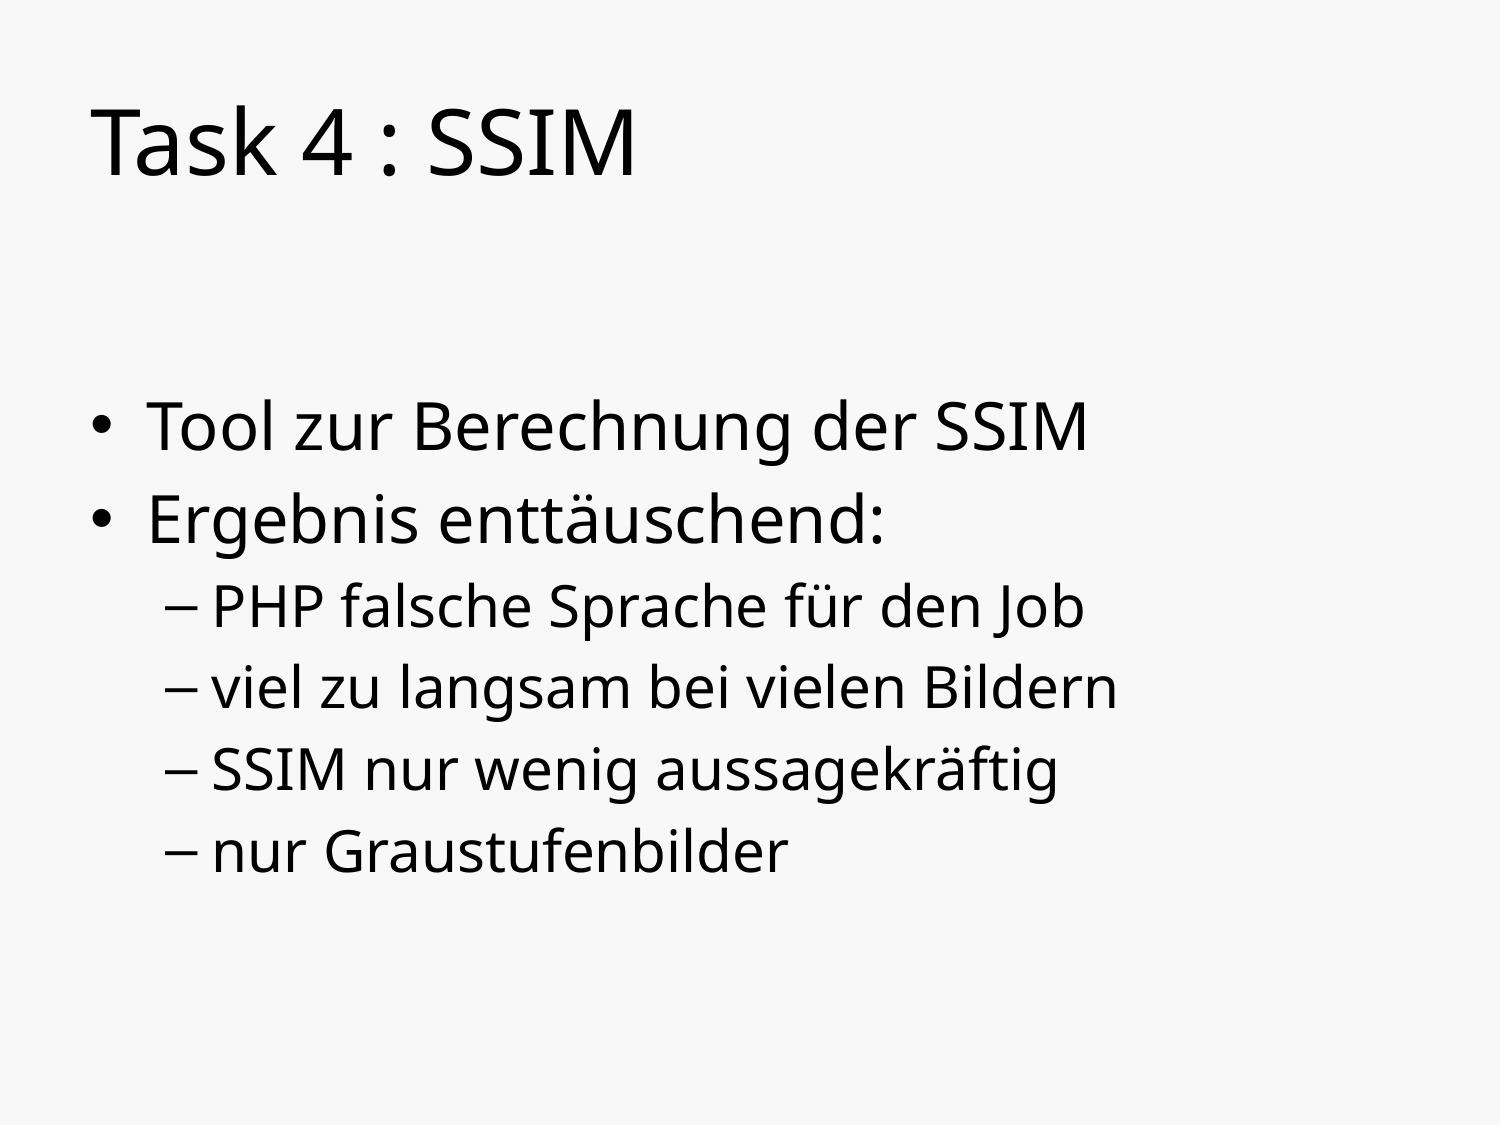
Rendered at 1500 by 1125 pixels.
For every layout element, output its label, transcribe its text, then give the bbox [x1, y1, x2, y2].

list Tool zur Berechnung der SSIM Ergebnis enttäuschend: PHP falsche Sprache für den Job viel zu langsam bei vielen Bildern SSIM nur wenig aussagekräftig nur Graustufenbilder [75, 262, 1425, 1005]
title Task 4 : SSIM [75, 45, 1425, 233]
